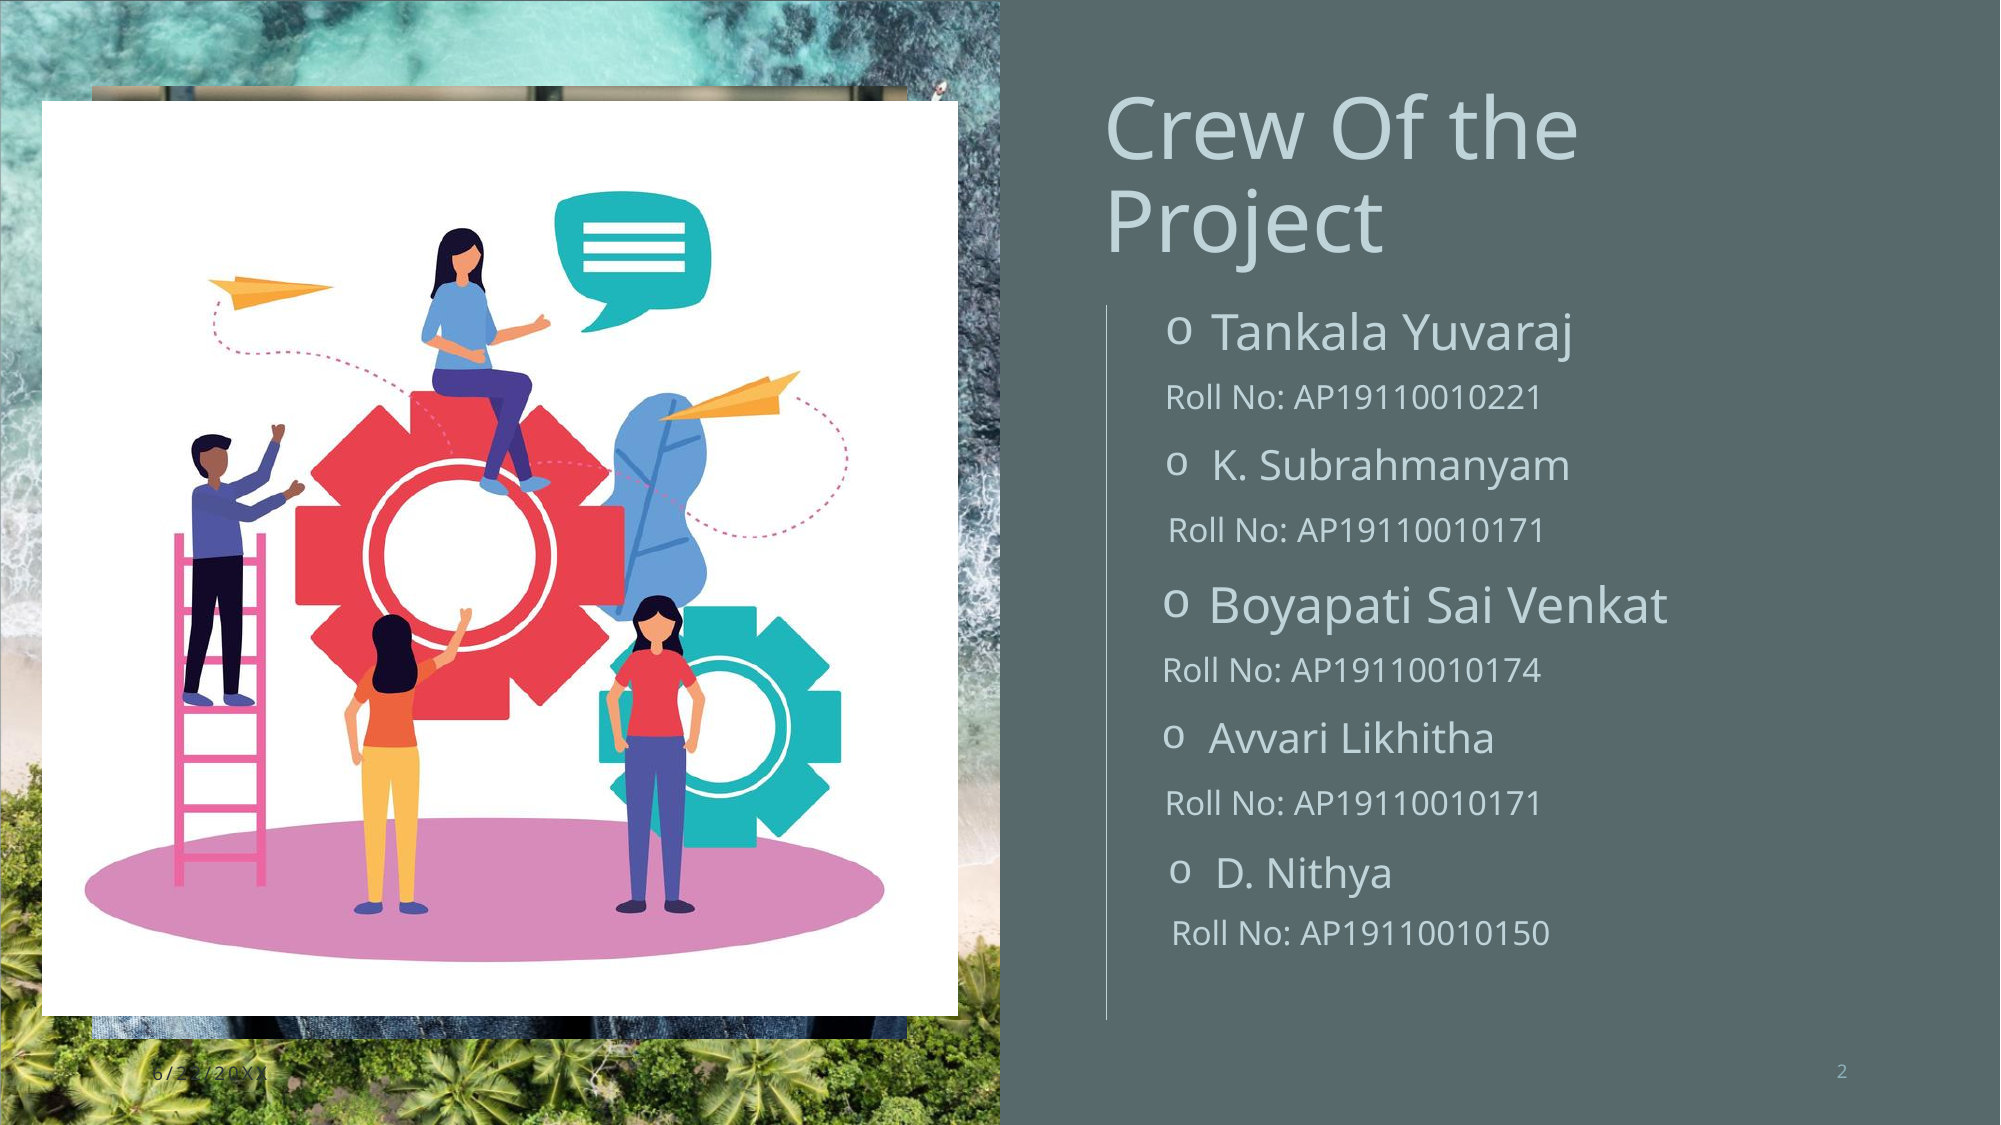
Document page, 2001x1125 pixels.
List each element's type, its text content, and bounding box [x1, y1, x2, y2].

slide_number 2 [1646, 1042, 1863, 1103]
list Boyapati Sai Venkat [1146, 572, 1852, 628]
list Avvari Likhitha [1146, 710, 1852, 766]
list Roll No: AP19110010174 [1146, 646, 1852, 702]
list Roll No: AP19110010171 [1149, 779, 1856, 840]
list Roll No: AP19110010150 [1156, 909, 1862, 1029]
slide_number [137, 1042, 588, 1103]
picture [1, 2, 999, 1124]
list D. Nithya [1153, 845, 1859, 901]
title Crew Of the Project [1103, 77, 1859, 279]
